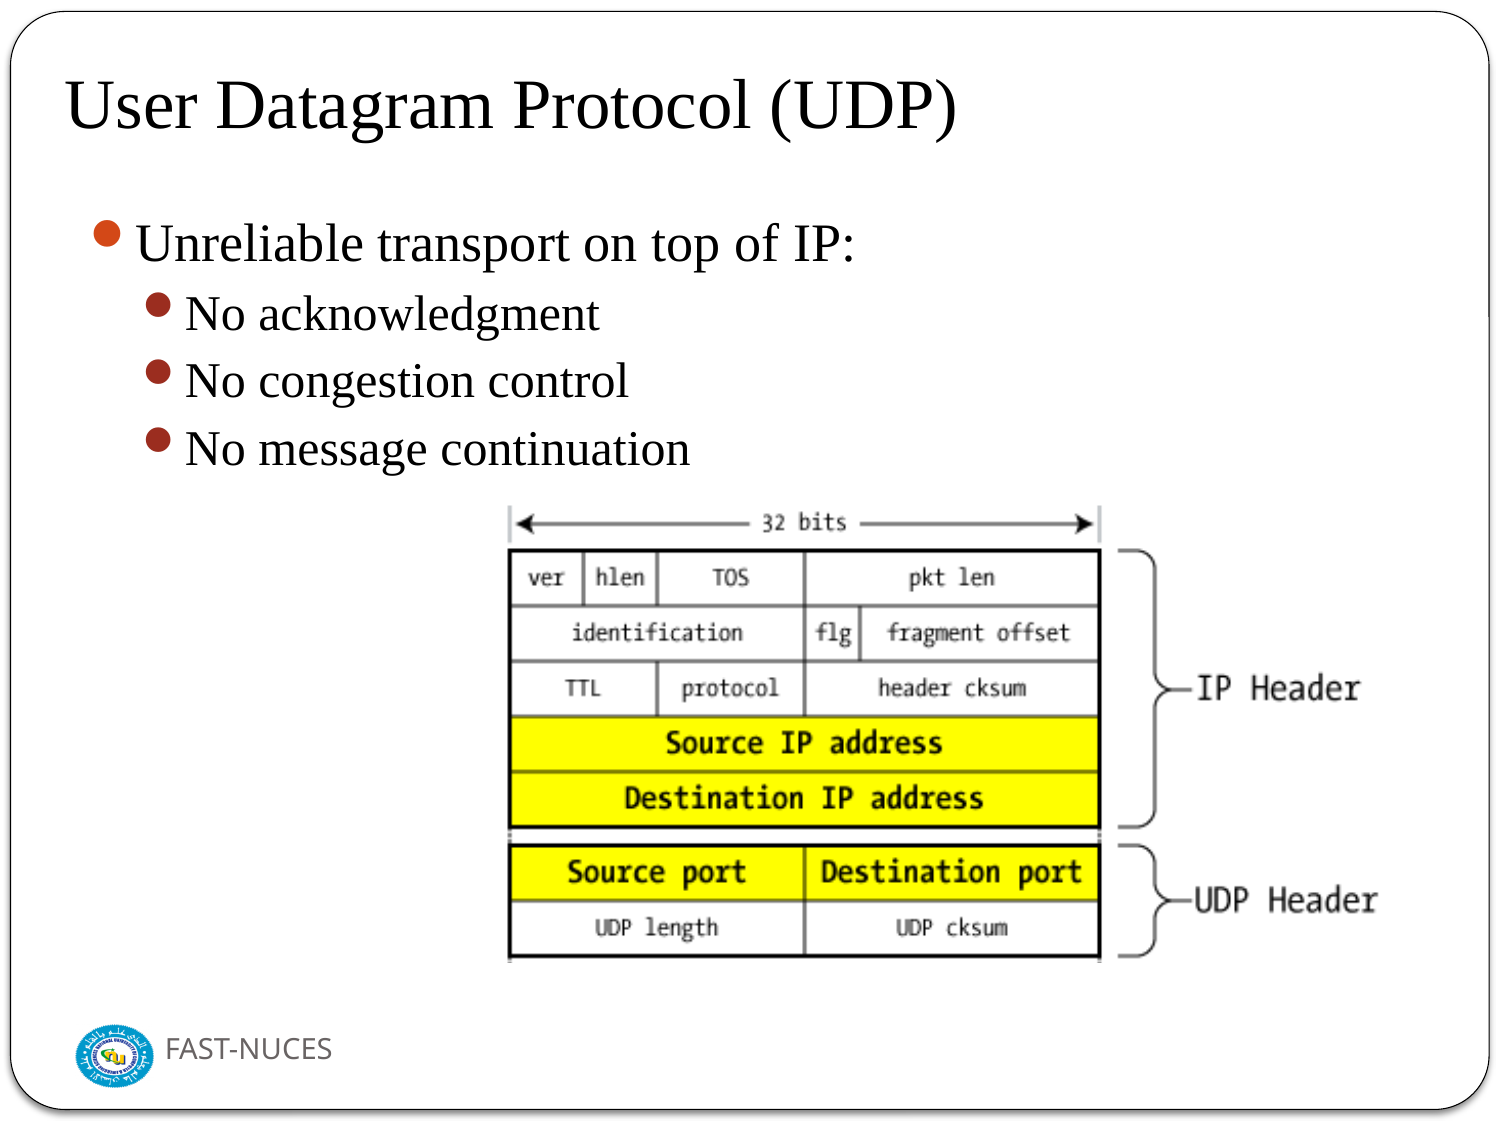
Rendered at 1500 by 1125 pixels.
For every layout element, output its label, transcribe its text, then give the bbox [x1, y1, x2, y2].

picture [487, 487, 1389, 963]
title User Datagram Protocol (UDP) [50, 50, 1325, 158]
list Unreliable transport on top of IP: No acknowledgment No congestion control No message continuation [75, 200, 1363, 975]
picture [123, 1062, 154, 1088]
picture [118, 1024, 154, 1050]
picture [92, 1038, 138, 1075]
footer FAST-NUCES [150, 1012, 800, 1088]
picture [74, 1024, 111, 1088]
